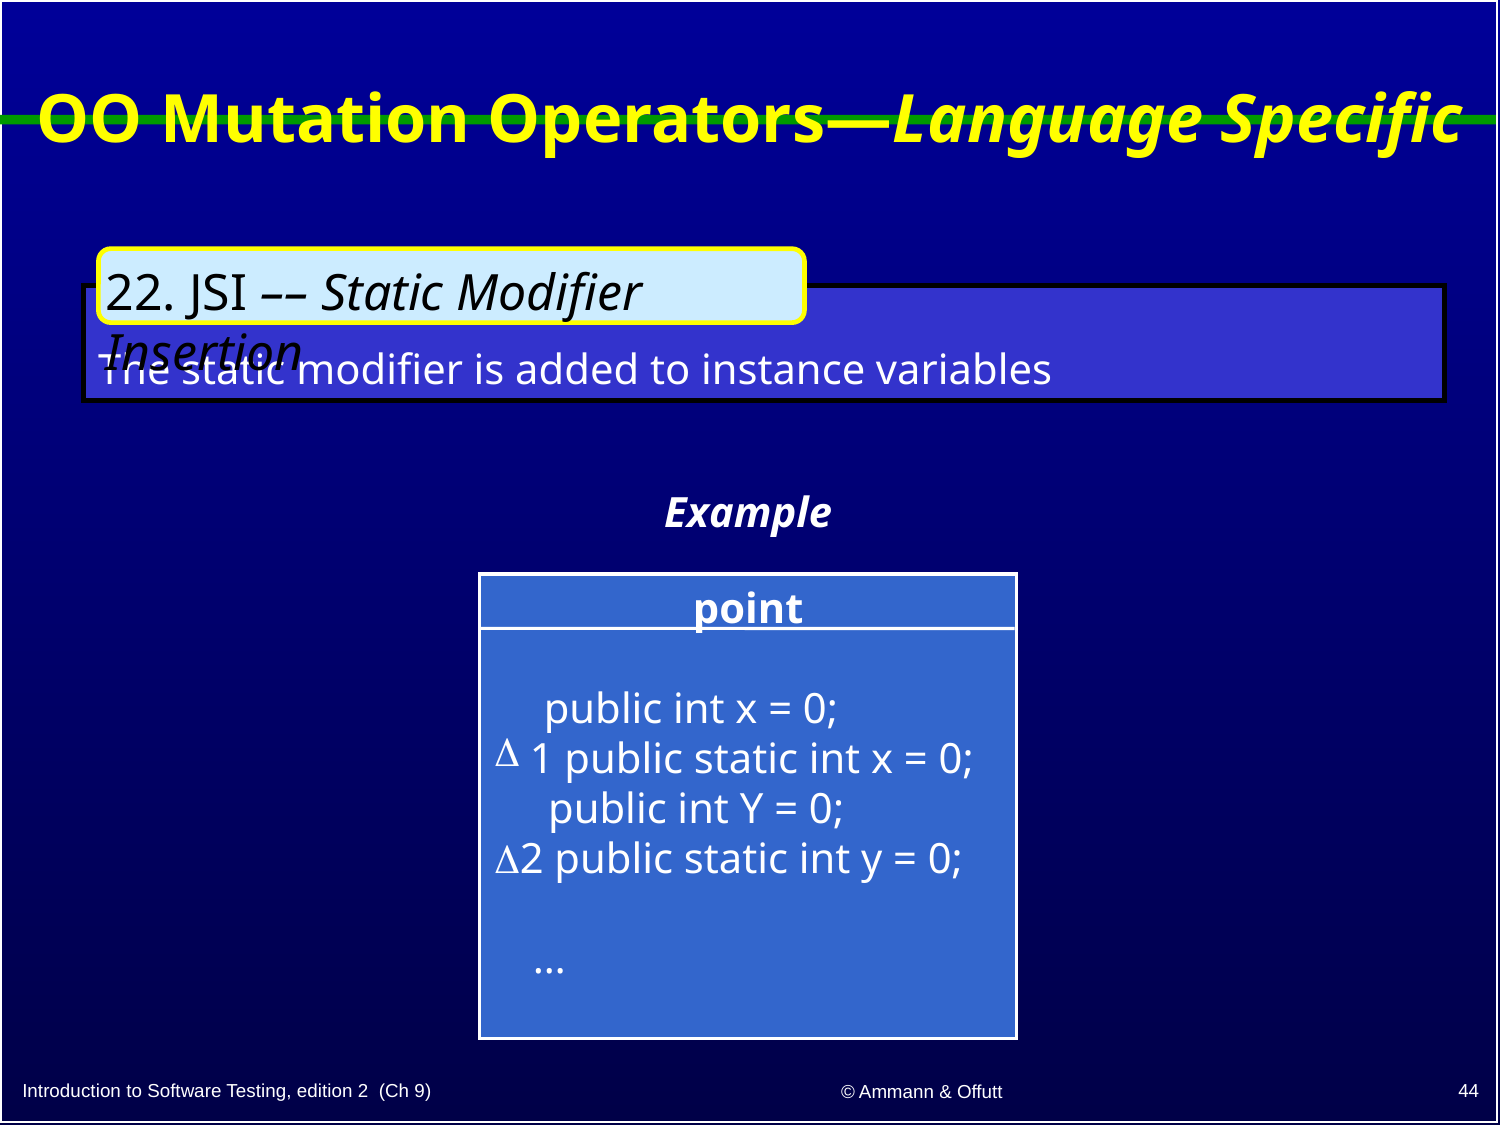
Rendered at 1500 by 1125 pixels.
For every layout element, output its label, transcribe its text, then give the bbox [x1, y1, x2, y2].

slide_number Introduction to Software Testing, edition 2 (Ch 9) [6, 1066, 644, 1113]
slide_number 44 [1181, 1065, 1495, 1115]
footer © Ammann & Offutt [684, 1067, 1160, 1115]
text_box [83, 248, 1445, 403]
title OO Mutation Operators—Language Specific [0, 15, 1500, 226]
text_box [391, 478, 1106, 1044]
